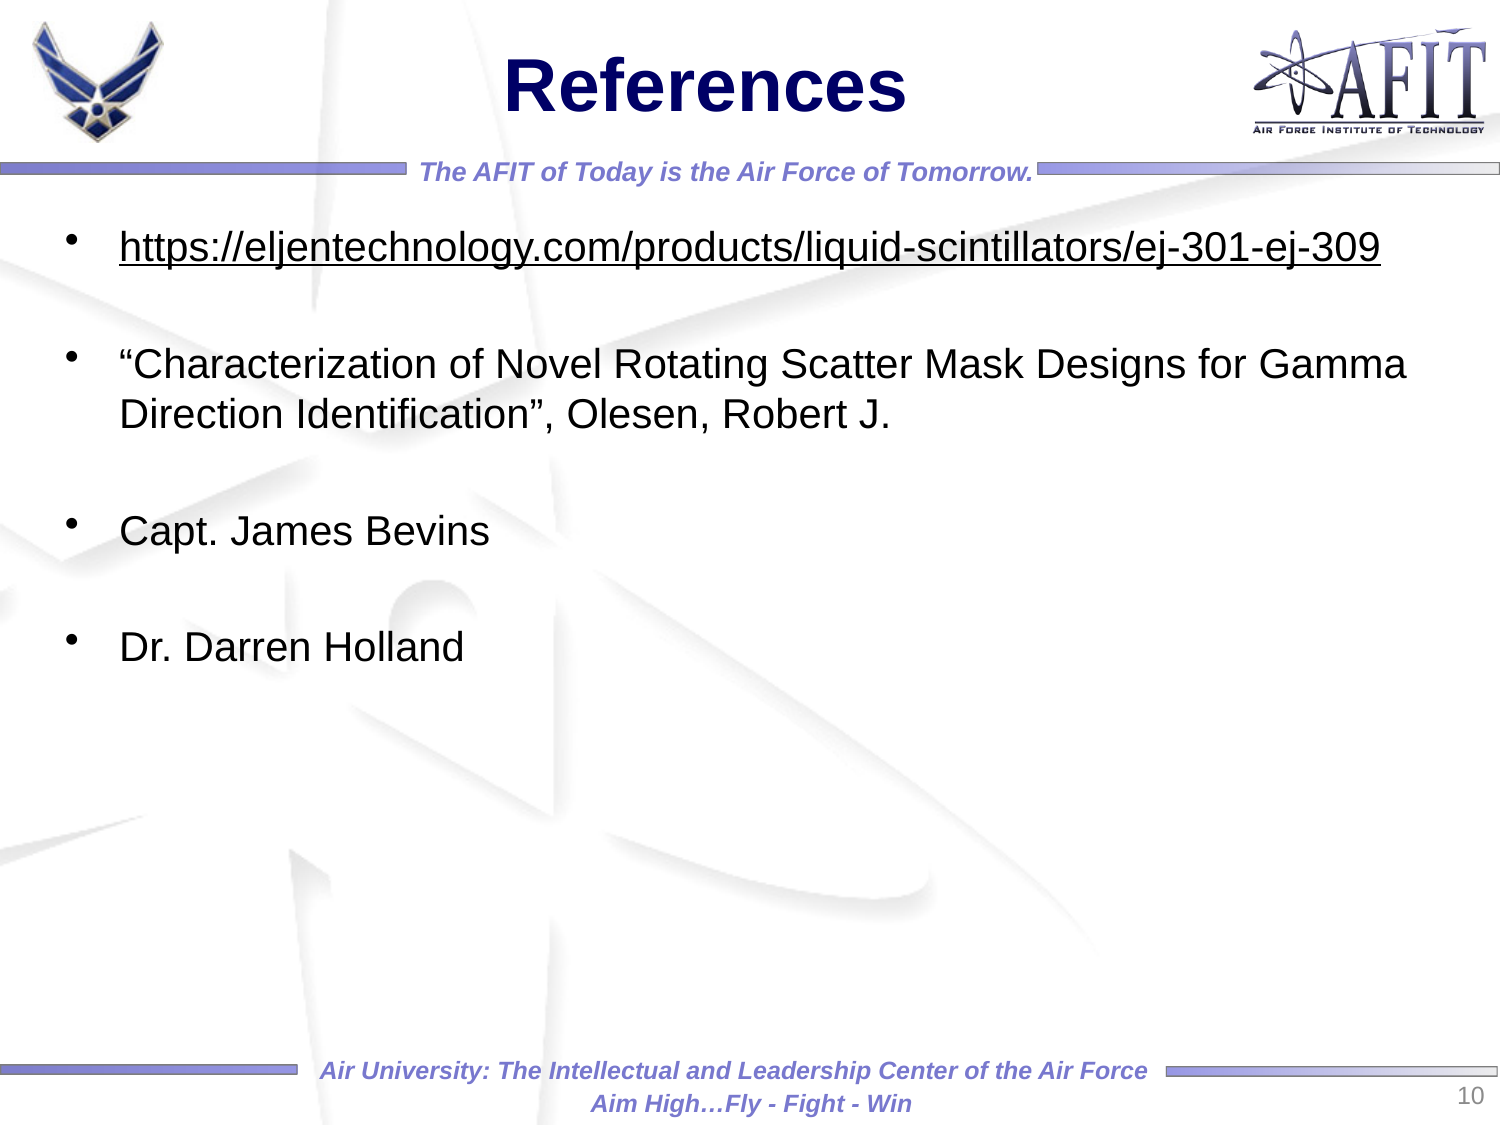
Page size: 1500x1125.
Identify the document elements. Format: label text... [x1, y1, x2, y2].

picture [32, 21, 162, 143]
slide_number 10 [1149, 1065, 1500, 1125]
title References [162, 0, 1251, 163]
list https://eljentechnology.com/products/liquid-scintillators/ej-301-ej-309 “Characterization of Novel Rotating Scatter Mask Designs for Gamma Direction Identification”, Olesen, Robert J. Capt. James Bevins Dr. Darren Holland [50, 212, 1450, 1013]
